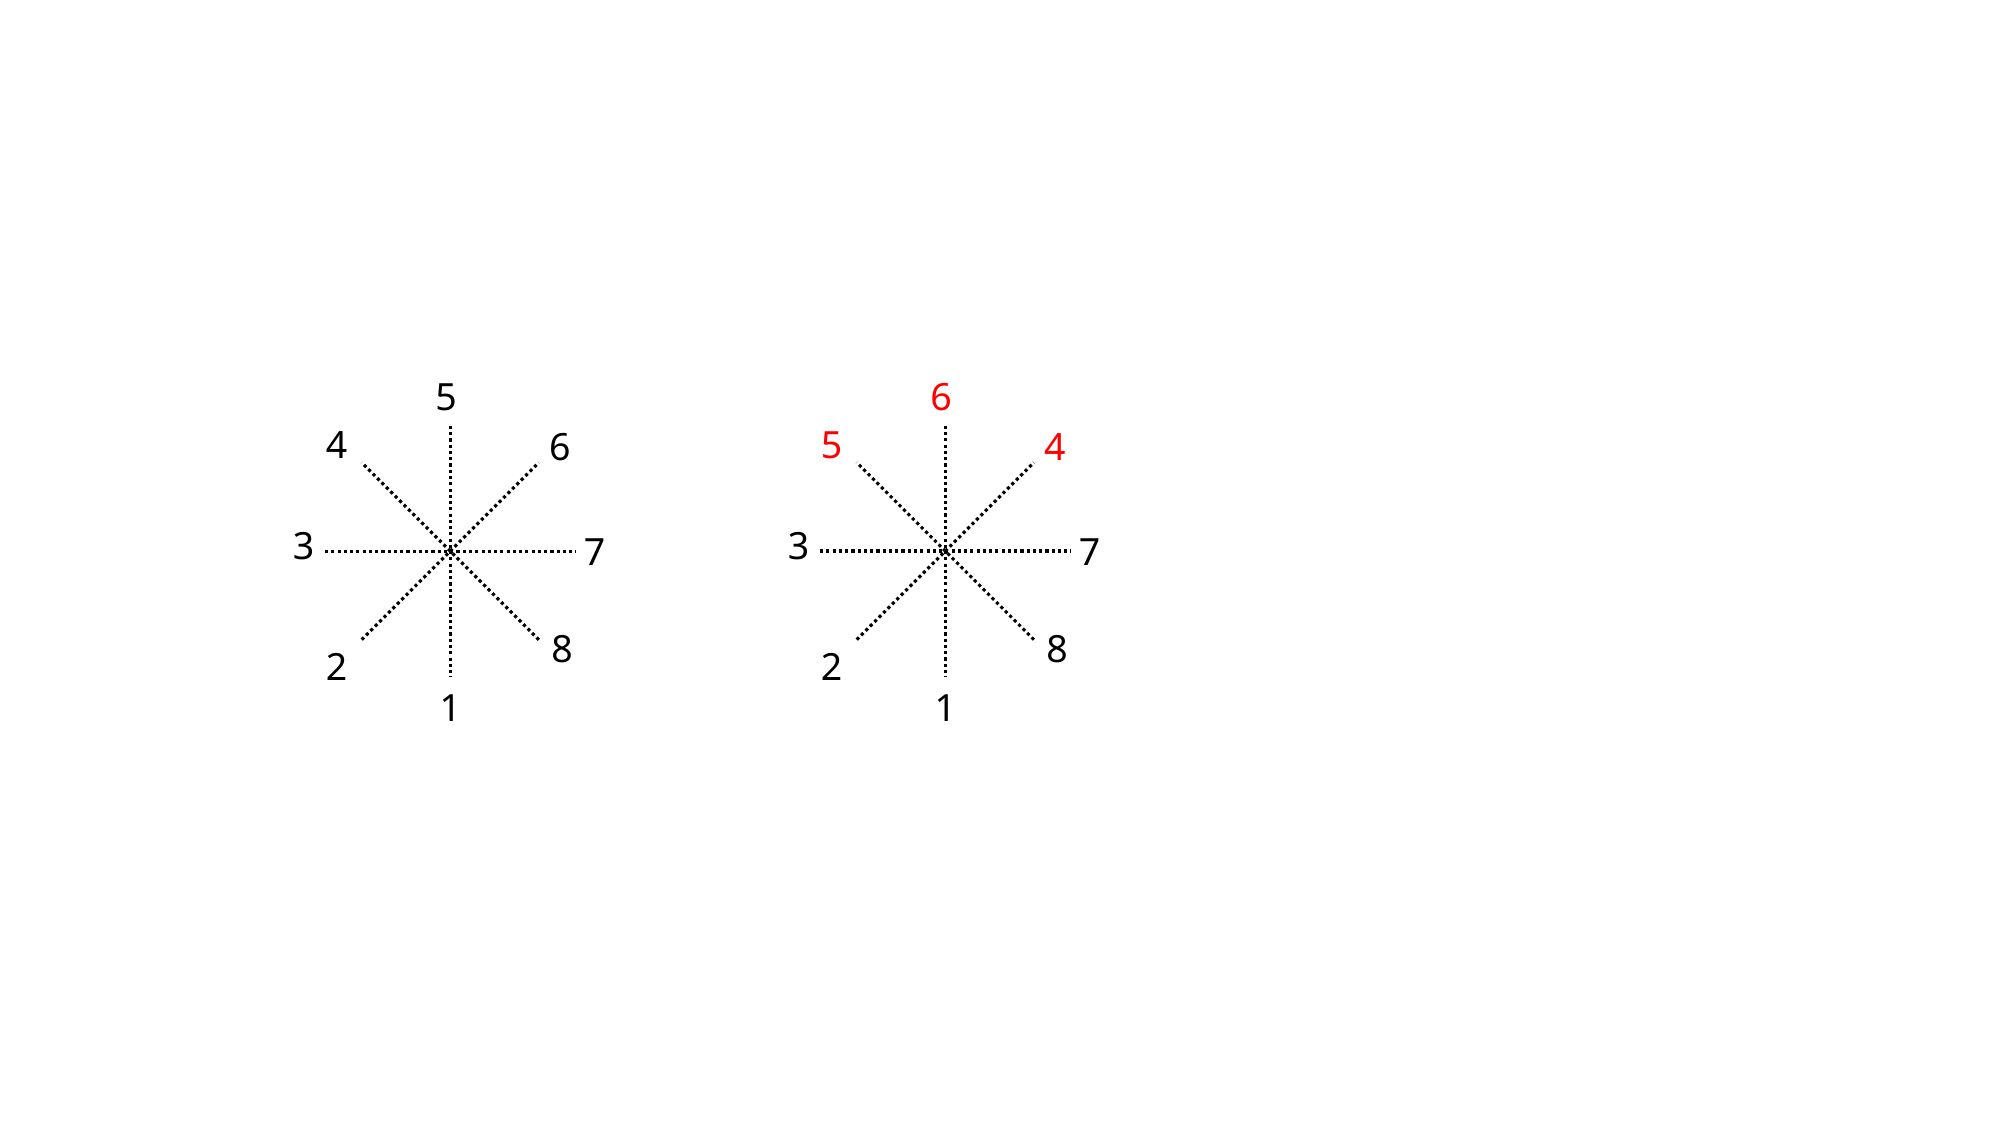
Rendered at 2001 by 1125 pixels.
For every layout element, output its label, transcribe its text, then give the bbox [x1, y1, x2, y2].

text_box 7 [576, 520, 621, 581]
text_box 4 [1029, 415, 1081, 476]
text_box 8 [1031, 618, 1083, 678]
text_box 4 [311, 414, 363, 474]
text_box 6 [534, 415, 586, 476]
text_box 5 [806, 413, 858, 474]
text_box 6 [915, 365, 967, 425]
text_box 1 [919, 677, 971, 737]
text_box 8 [536, 618, 588, 678]
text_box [820, 425, 1071, 677]
text_box 2 [806, 635, 858, 696]
text_box 3 [773, 514, 820, 575]
text_box 2 [311, 635, 363, 696]
text_box 1 [424, 677, 476, 737]
text_box 7 [1071, 520, 1116, 581]
text_box 3 [278, 514, 325, 575]
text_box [325, 425, 576, 677]
text_box 5 [420, 365, 472, 425]
